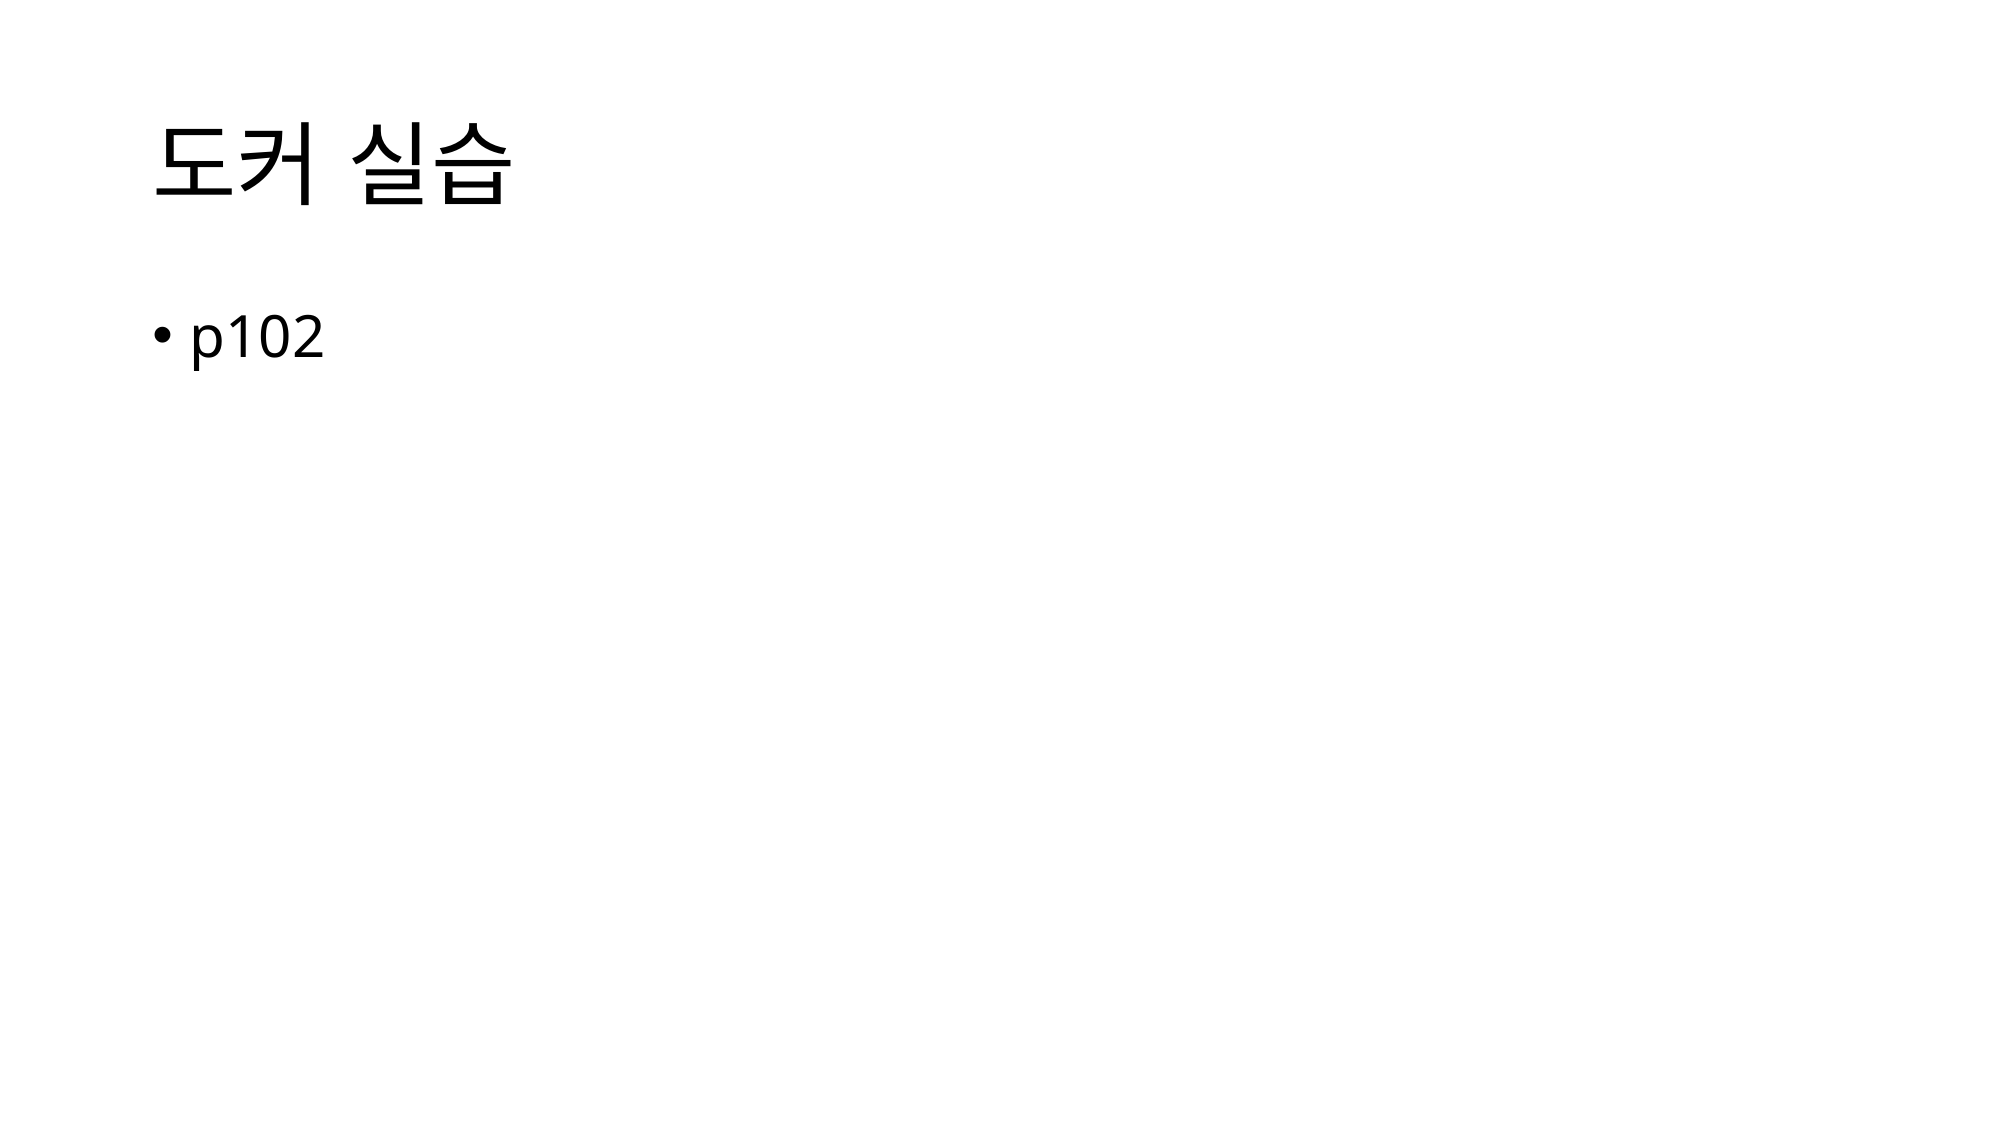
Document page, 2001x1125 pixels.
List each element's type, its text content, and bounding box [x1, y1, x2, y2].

list p102 [137, 299, 1863, 1014]
title 도커 실습 [137, 59, 1863, 278]
